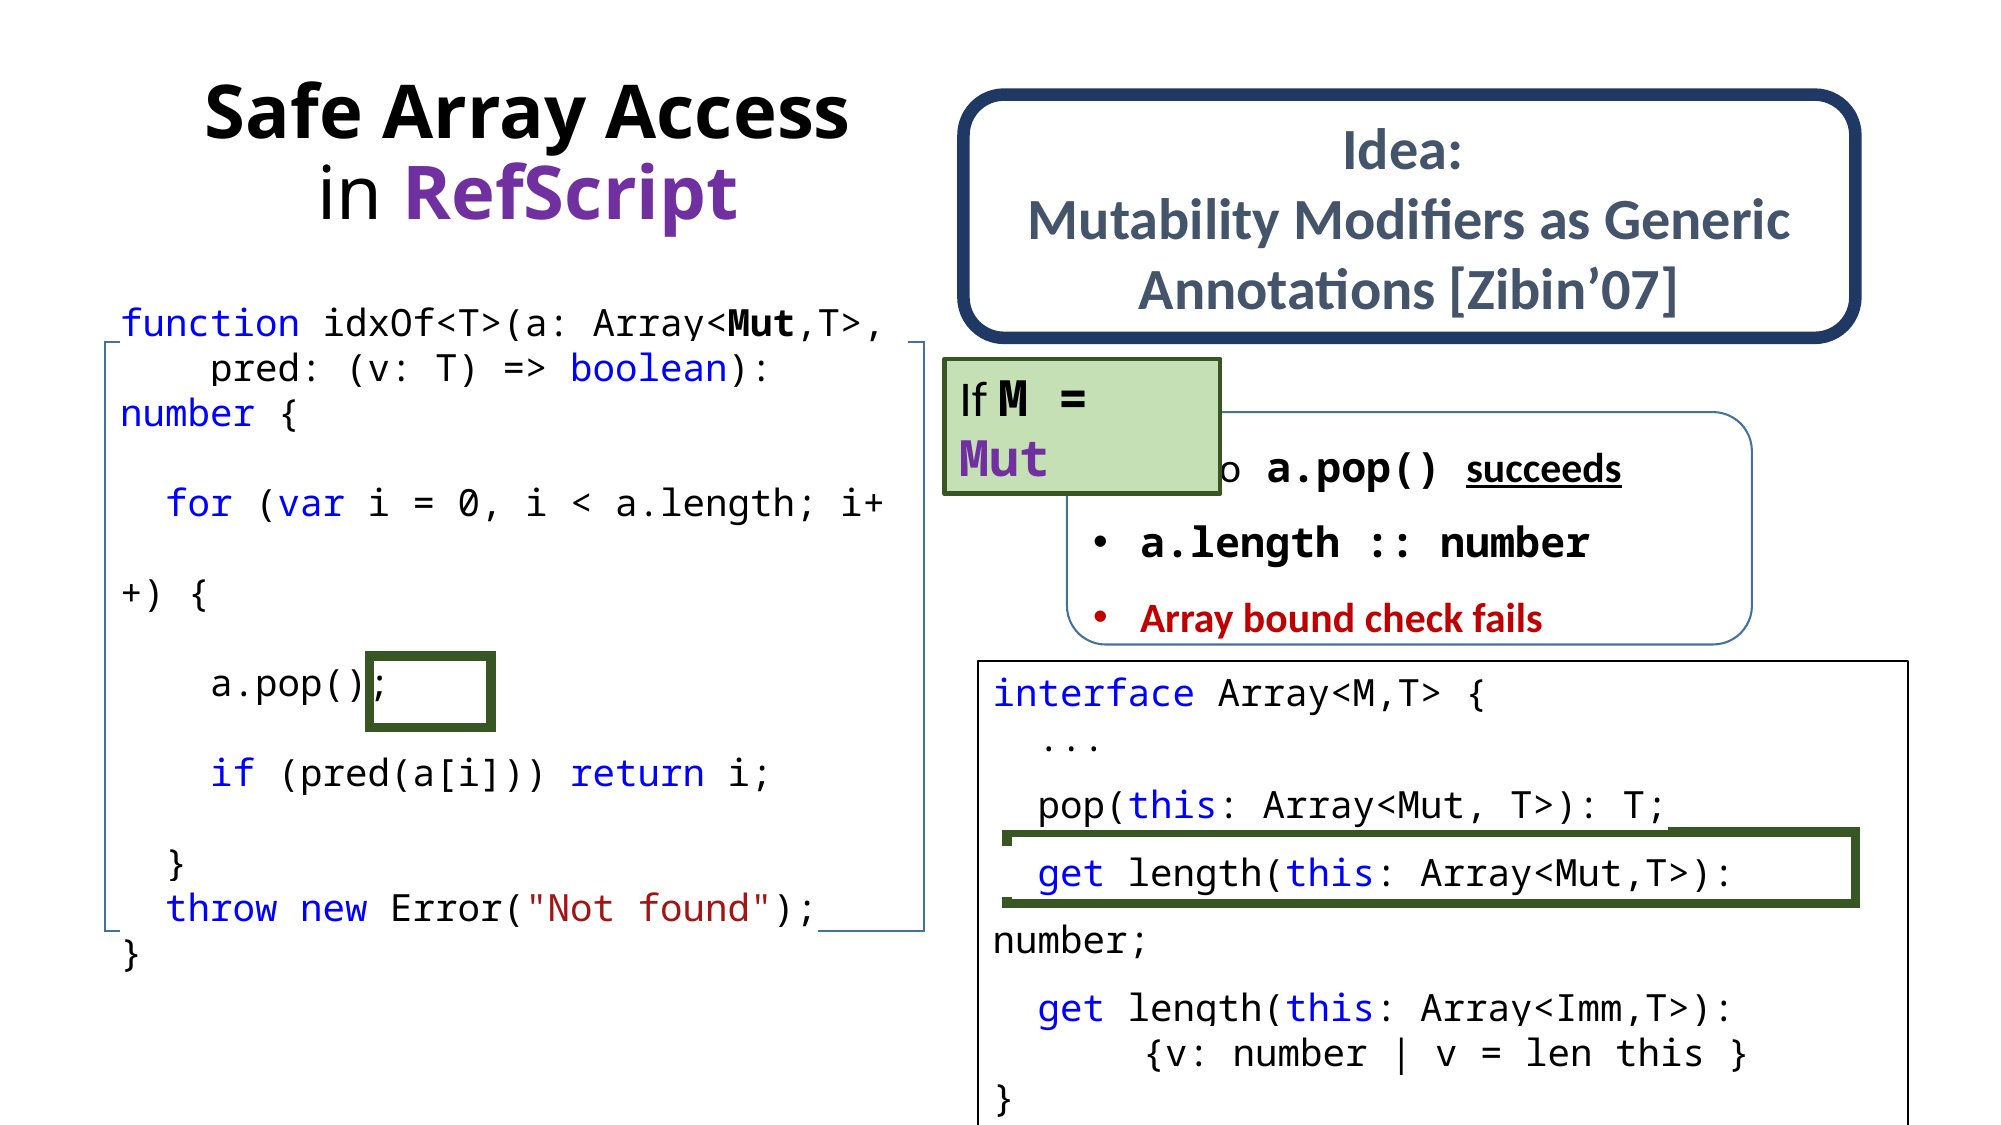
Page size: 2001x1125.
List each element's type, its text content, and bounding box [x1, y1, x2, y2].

text_box interface Array<M,T> { ... pop(this: Array<Mut, T>): T; get length(this: Array<Mut,T>): number; get length(this: Array<Imm,T>): {v: number | v = len this } } [977, 661, 1909, 1125]
text_box Idea: Mutability Modifiers as Generic Annotations [Zibin’07] [962, 93, 1857, 339]
text_box [368, 655, 492, 728]
title Safe Array Access in RefScript [178, 55, 879, 254]
text_box If M = Mut [944, 359, 1221, 494]
text_box call to a.pop() succeeds a.length :: number Array bound check fails [1065, 411, 1753, 646]
text_box function idxOf<T>(a: Array<Mut,T>, pred: (v: T) => boolean): number { for (var i = 0, i < a.length; i++) { a.pop(); if (pred(a[i])) return i; } throw new Error("Not found"); } [104, 341, 925, 932]
